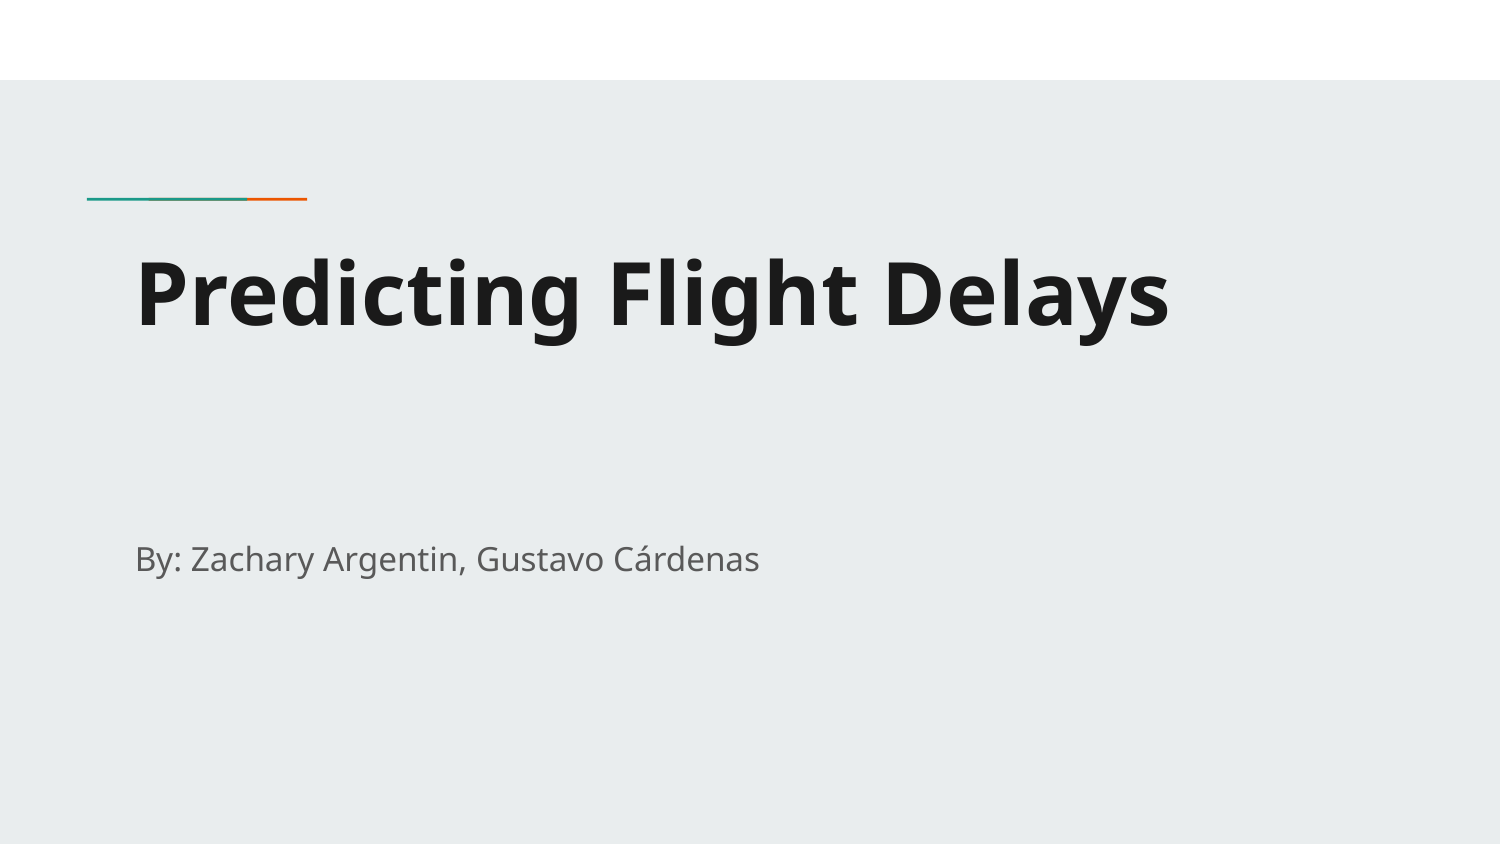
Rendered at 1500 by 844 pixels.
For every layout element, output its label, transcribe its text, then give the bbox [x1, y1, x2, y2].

title Predicting Flight Delays [119, 216, 1381, 490]
subtitle By: Zachary Argentin, Gustavo Cárdenas [119, 520, 1381, 610]
